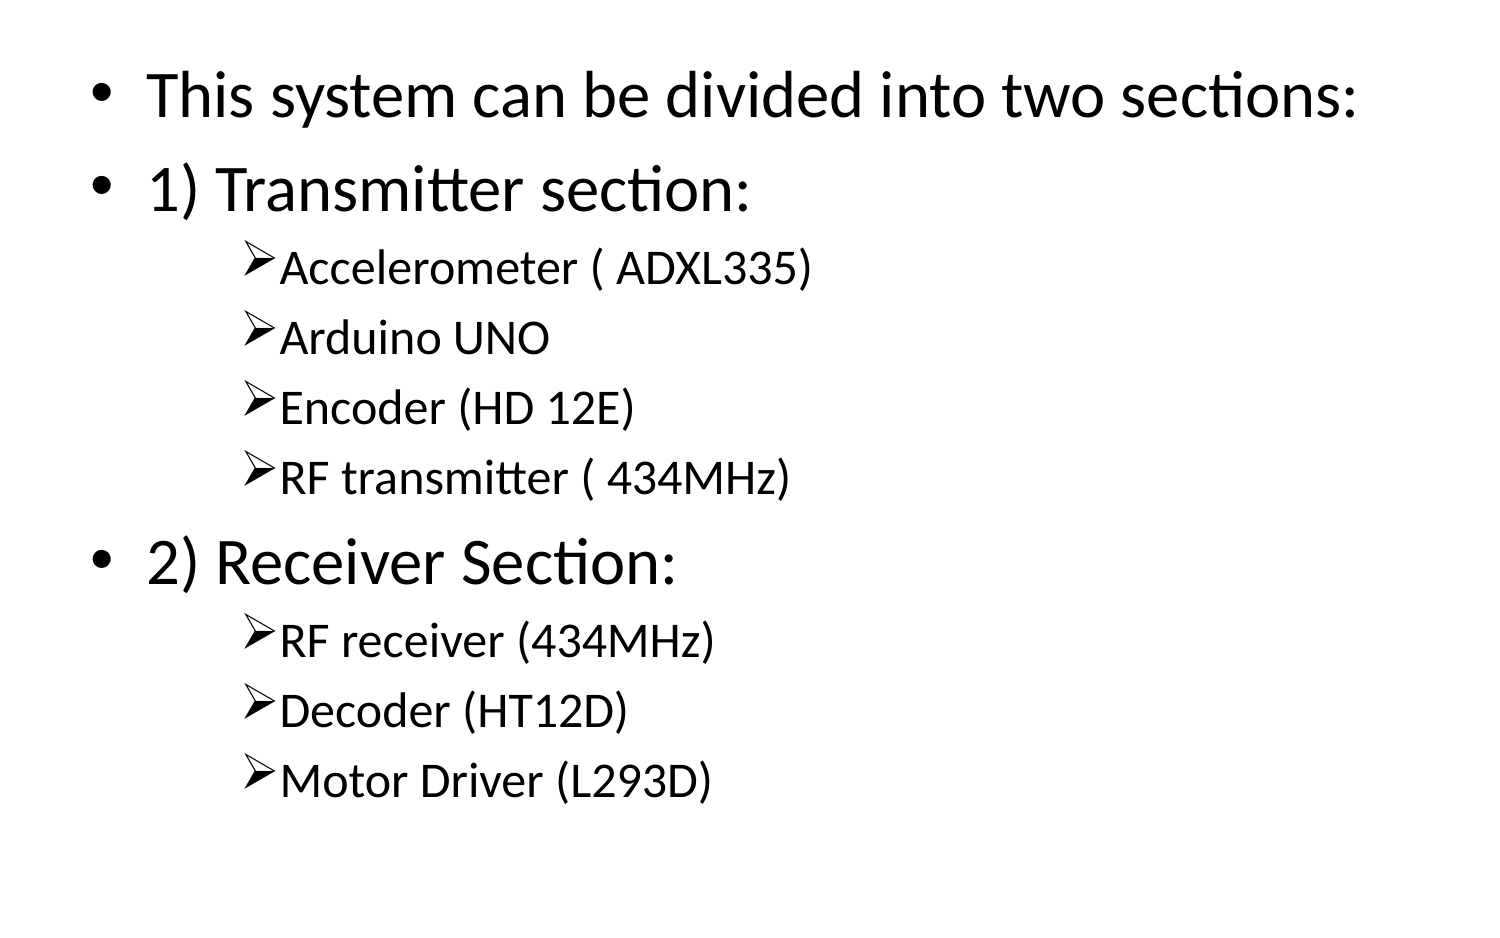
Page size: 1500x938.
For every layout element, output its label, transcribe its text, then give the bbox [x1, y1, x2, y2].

list This system can be divided into two sections: 1) Transmitter section: Accelerometer ( ADXL335) Arduino UNO Encoder (HD 12E) RF transmitter ( 434MHz) 2) Receiver Section: RF receiver (434MHz) Decoder (HT12D) Motor Driver (L293D) [75, 43, 1425, 918]
